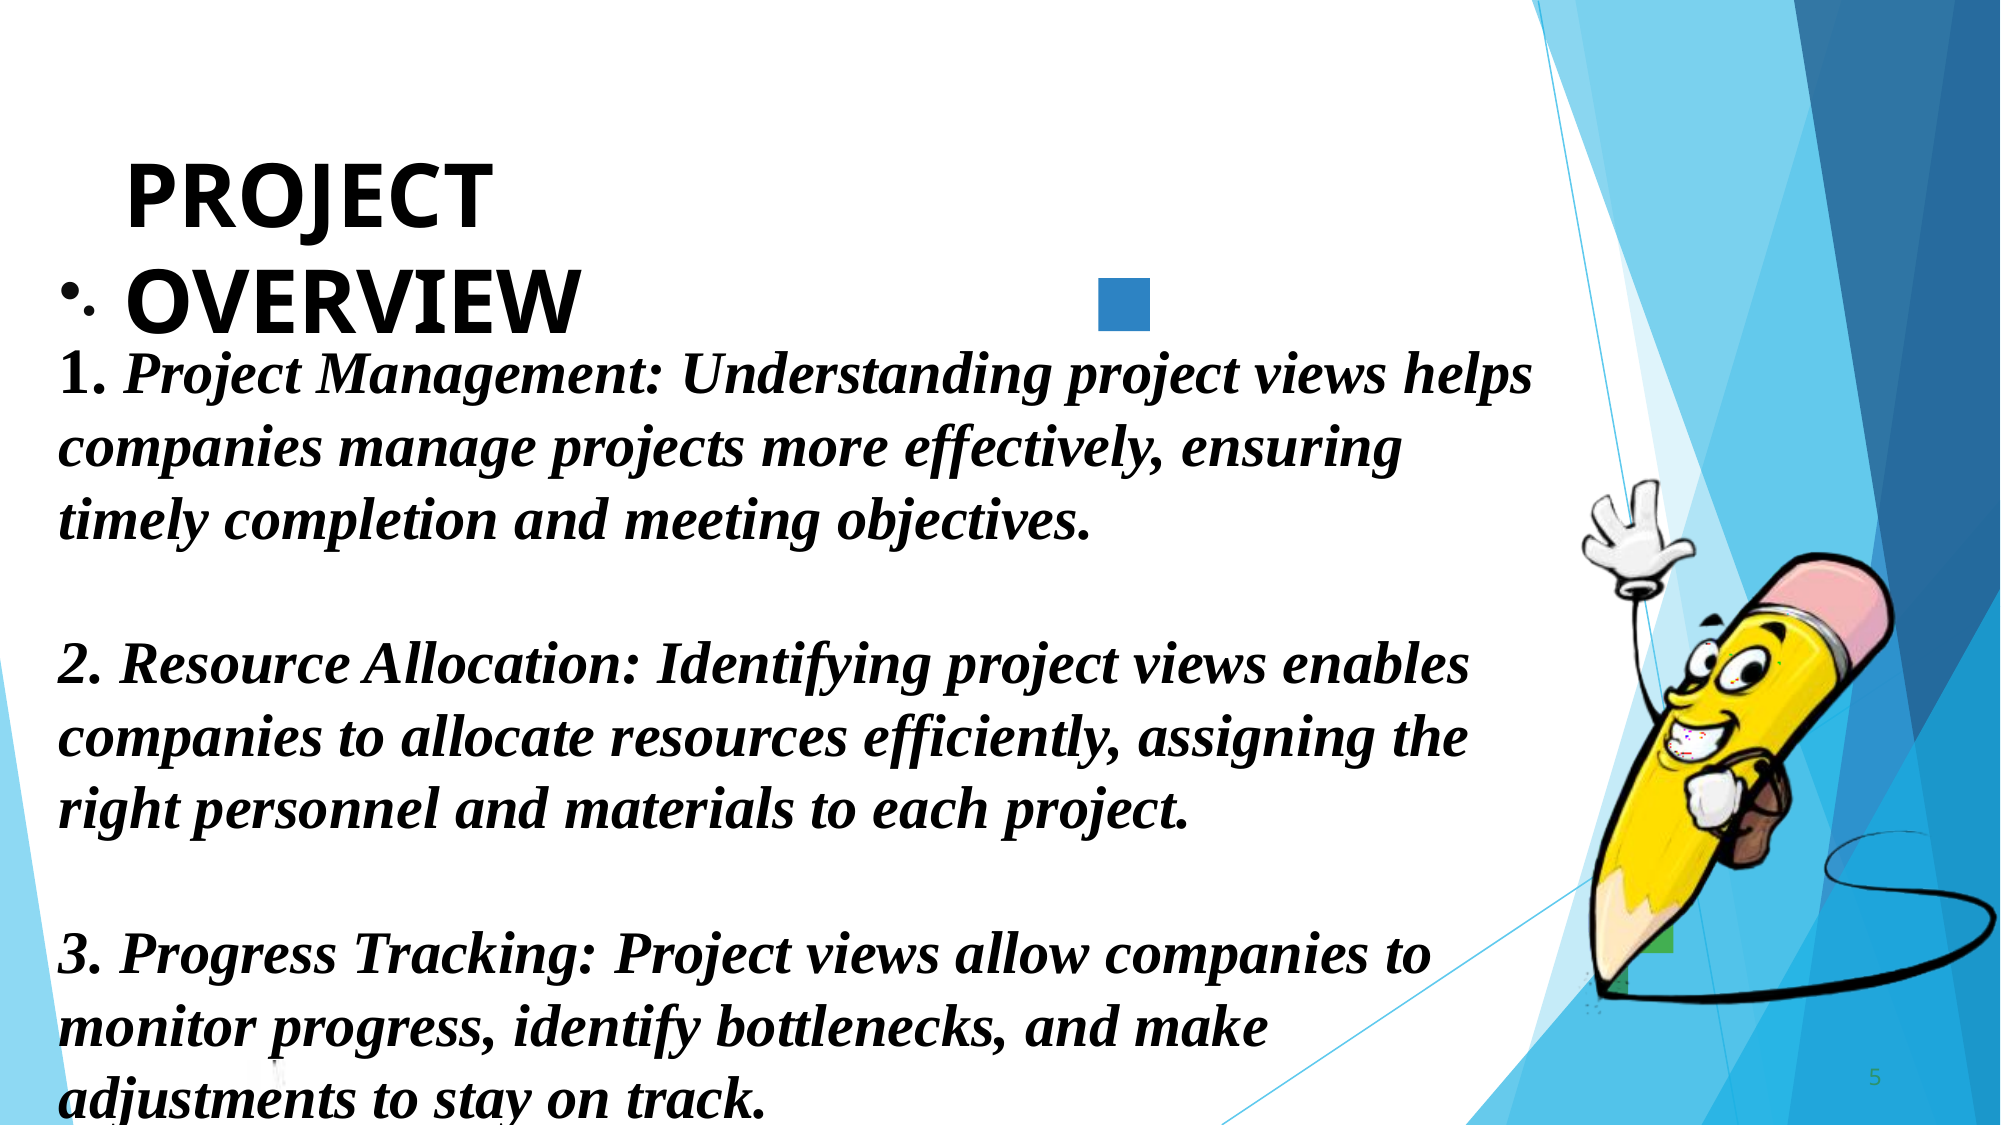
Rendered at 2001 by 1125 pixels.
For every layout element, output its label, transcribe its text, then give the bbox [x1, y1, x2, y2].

picture [110, 1060, 463, 1094]
slide_number 5 [1861, 1061, 1888, 1125]
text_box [1484, 432, 2000, 1058]
title PROJECT OVERVIEW [120, 135, 986, 243]
text_box . 1. Project Management: Understanding project views helps companies manage projects more effectively, ensuring timely completion and meeting objectives. 2. Resource Allocation: Identifying project views enables companies to allocate resources efficiently, assigning the right personnel and materials to each project. 3. Progress Tracking: Project views allow companies to monitor progress, identify bottlenecks, and make adjustments to stay on track. 4. Stakeholder Management: Companies can communicate project status and updates to stakeholders, ensuring transparency and trust. [43, 243, 1556, 1125]
